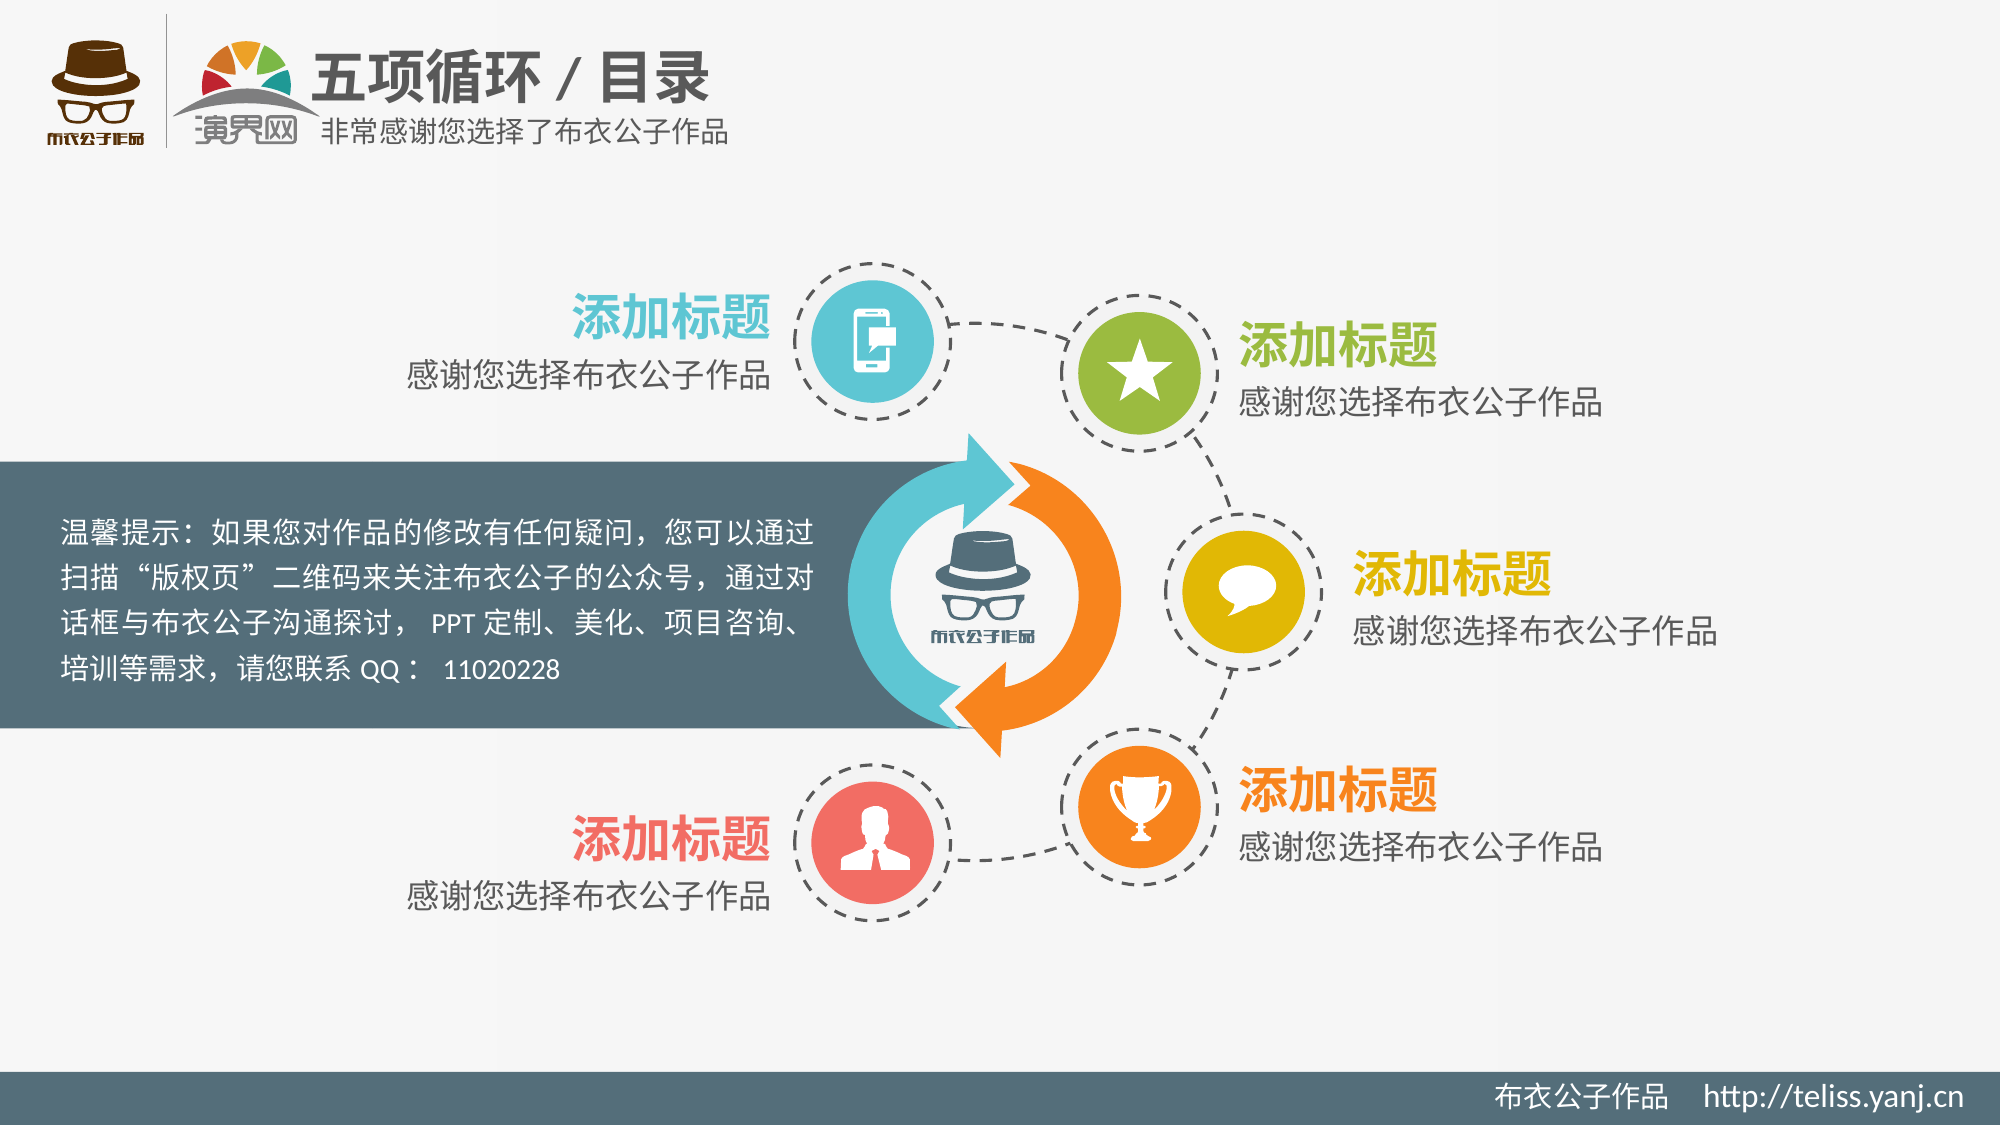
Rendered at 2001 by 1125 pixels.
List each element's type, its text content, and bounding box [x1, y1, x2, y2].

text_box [853, 308, 896, 373]
text_box 温馨提示：如果您对作品的修改有任何疑问，您可以通过扫描“版权页”二维码来关注布衣公子的公众号，通过对话框与布衣公子沟通探讨，PPT定制、美化、项目咨询、培训等需求，请您联系QQ：11020228 [45, 496, 706, 693]
text_box 五项循环/目录 [294, 33, 727, 118]
text_box 布衣公子作品 http://teliss.yanj.cn [1430, 1066, 1981, 1122]
text_box 添加标题 感谢您选择布衣公子作品 [1322, 738, 1693, 874]
text_box 添加标题 感谢您选择布衣公子作品 [1338, 523, 1807, 658]
text_box 添加标题 感谢您选择布衣公子作品 [317, 787, 787, 923]
text_box 非常感谢您选择了布衣公子作品 [305, 105, 927, 156]
text_box [0, 461, 374, 729]
text_box 添加标题 感谢您选择布衣公子作品 [1322, 294, 1693, 429]
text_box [706, 263, 1322, 921]
text_box 添加标题 感谢您选择布衣公子作品 [317, 266, 706, 401]
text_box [931, 530, 1035, 644]
text_box [371, 460, 706, 496]
text_box [371, 693, 706, 730]
